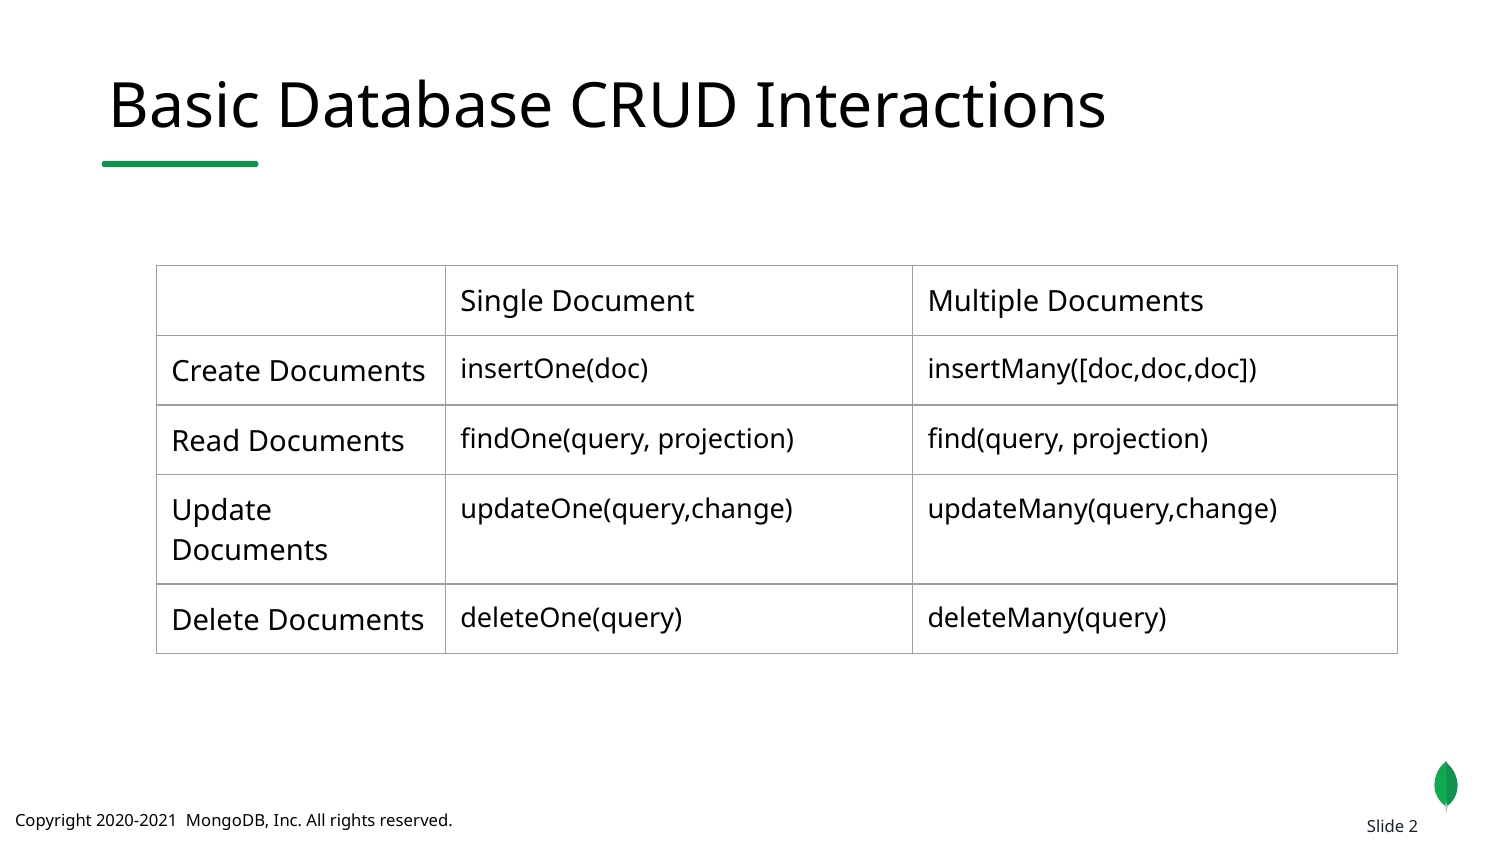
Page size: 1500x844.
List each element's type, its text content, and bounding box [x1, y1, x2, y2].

subtitle Basic Database CRUD Interactions [93, 49, 1429, 134]
table_cell deleteOne(query) [446, 585, 912, 653]
table_cell Create Documents [157, 336, 445, 404]
table_cell updateOne(query,change) [446, 475, 912, 583]
table_header [157, 266, 445, 335]
table_header Multiple Documents [913, 266, 1397, 335]
table_cell insertMany([doc,doc,doc]) [913, 336, 1397, 404]
table_cell insertOne(doc) [446, 336, 912, 404]
table_cell Delete Documents [157, 585, 445, 653]
table_cell findOne(query, projection) [446, 406, 912, 474]
table_cell Read Documents [157, 406, 445, 474]
table_cell deleteMany(query) [913, 585, 1397, 653]
table_cell updateMany(query,change) [913, 475, 1397, 583]
table_cell find(query, projection) [913, 406, 1397, 474]
picture [1433, 759, 1459, 813]
table_cell Update Documents [157, 475, 445, 583]
slide_number Slide 2 [1189, 800, 1434, 832]
list [93, 177, 1434, 760]
table_header Single Document [446, 266, 912, 335]
